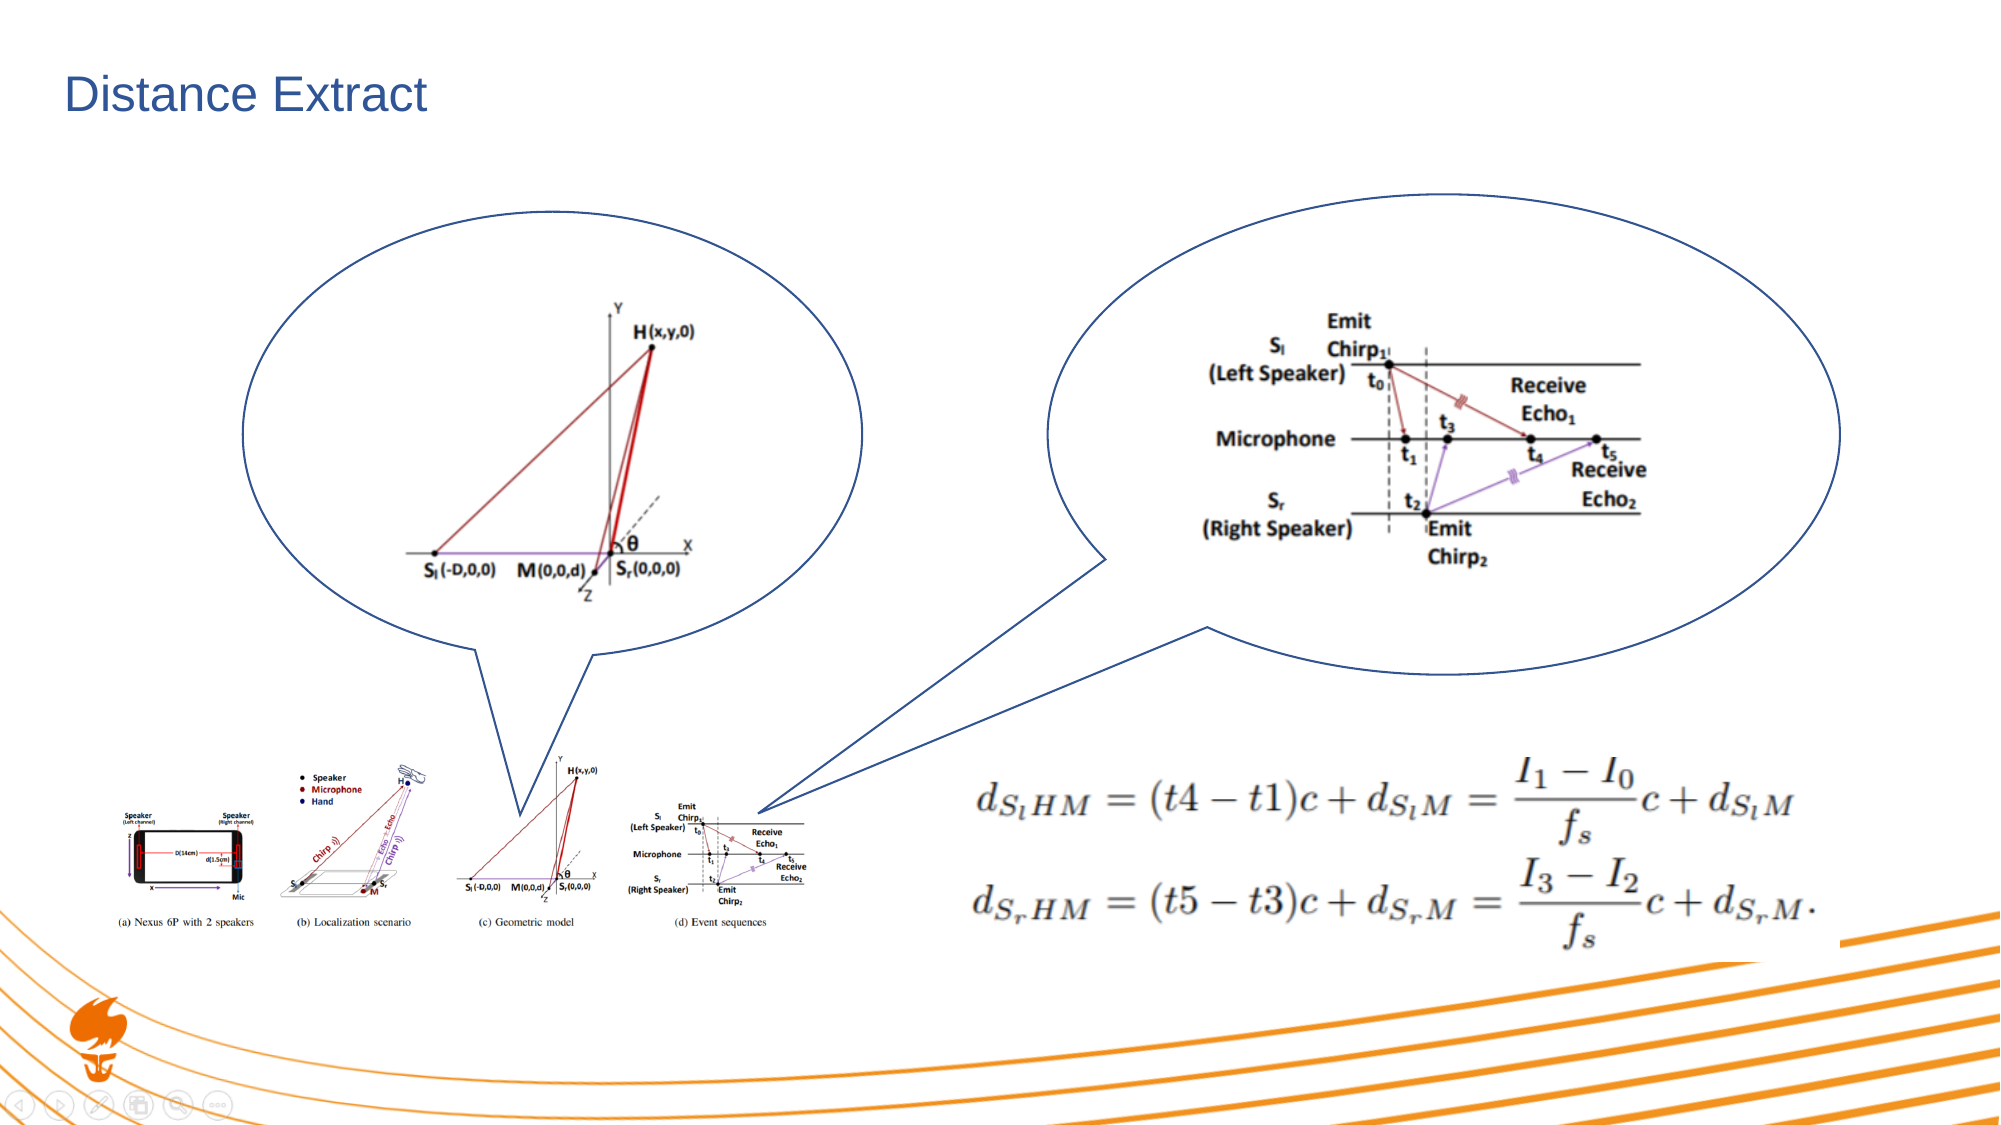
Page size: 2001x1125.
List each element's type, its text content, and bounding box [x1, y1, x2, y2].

picture [0, 0, 2000, 1125]
text_box [854, 193, 1841, 775]
text_box [241, 210, 864, 738]
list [955, 757, 1840, 962]
title Distance Extract [48, 32, 1226, 158]
